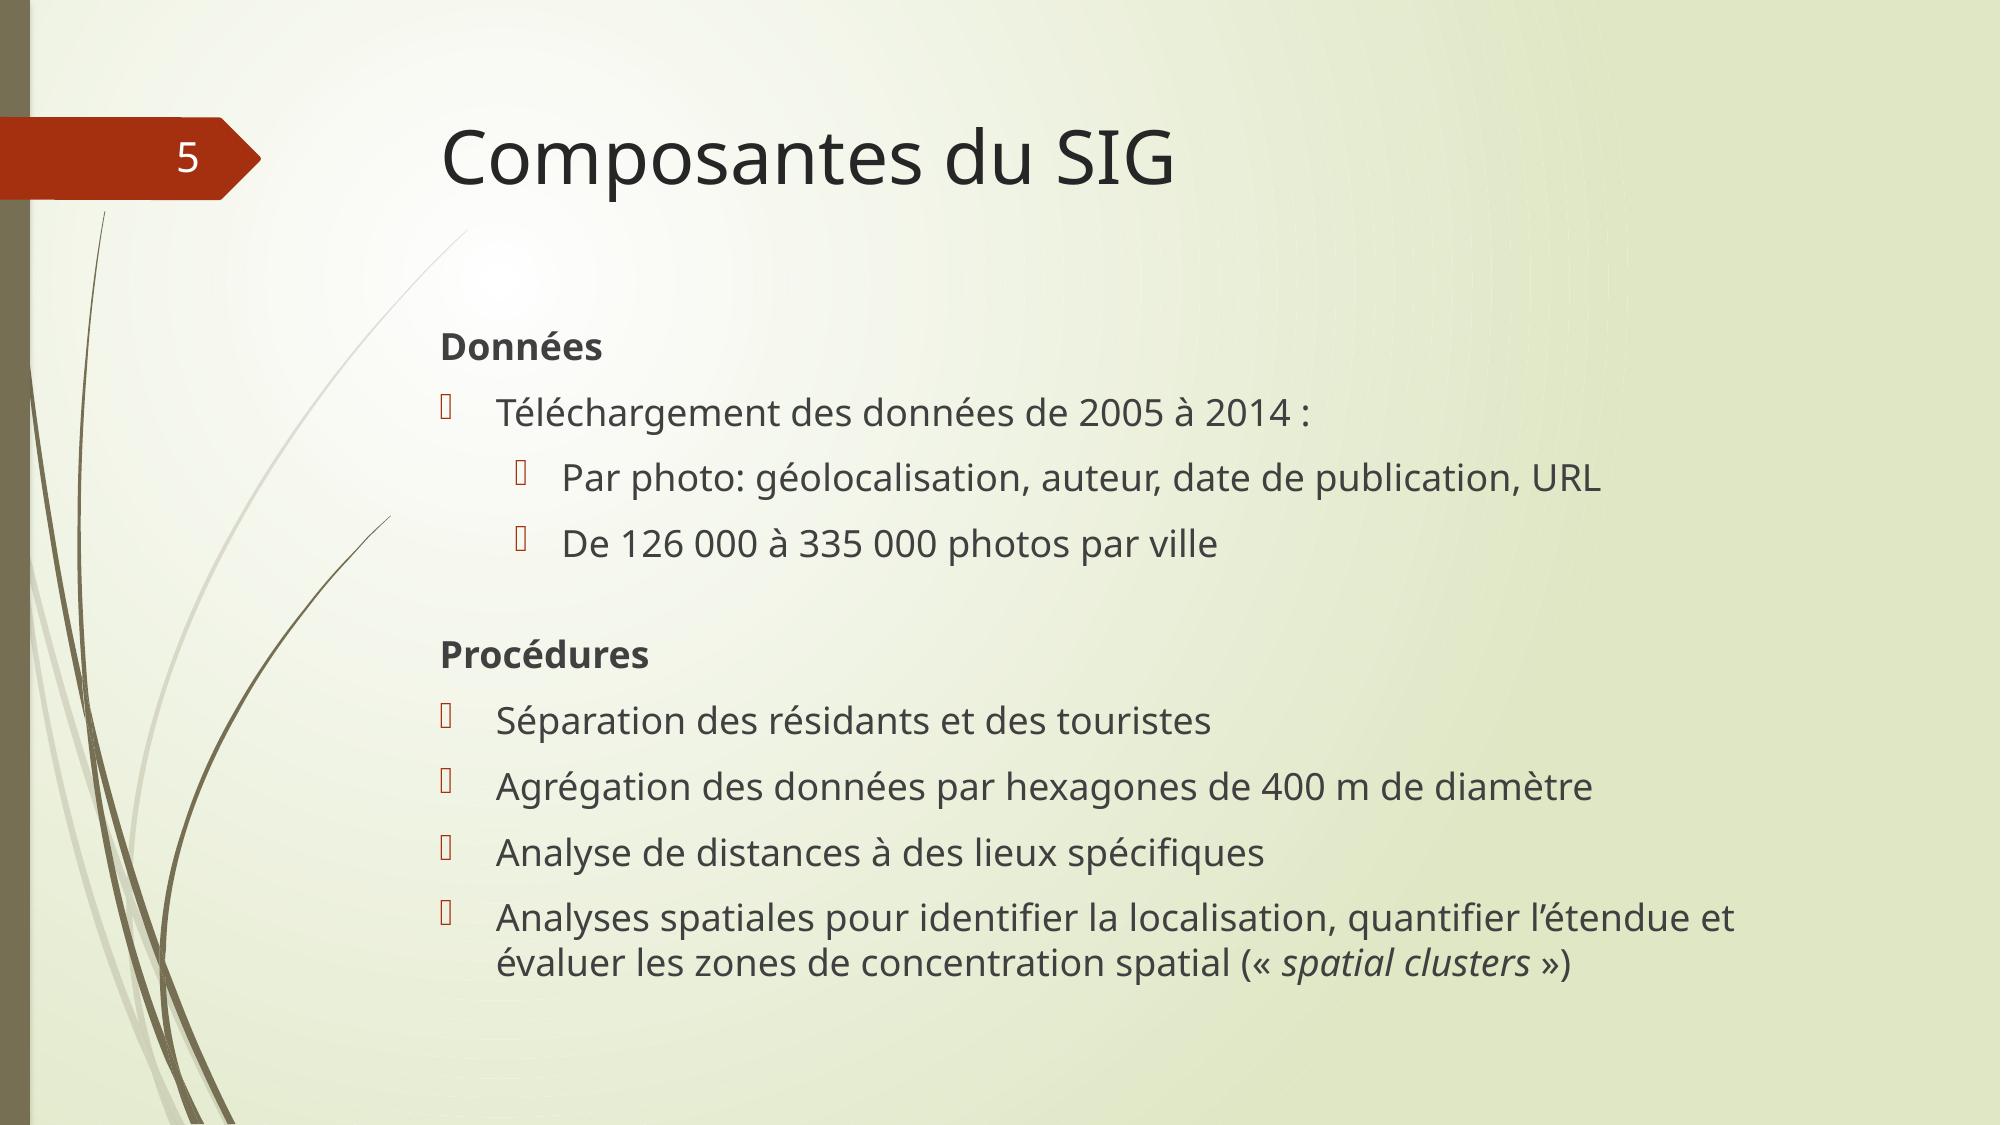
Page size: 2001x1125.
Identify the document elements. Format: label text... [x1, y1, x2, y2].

title Composantes du SIG [425, 102, 1888, 249]
slide_number <number> [87, 129, 216, 189]
list Données Téléchargement des données de 2005 à 2014 : Par photo: géolocalisation, auteur, date de publication, URL De 126 000 à 335 000 photos par ville Procédures Séparation des résidants et des touristes Agrégation des données par hexagones de 400 m de diamètre Analyse de distances à des lieux spécifiques Analyses spatiales pour identifier la localisation, quantifier l’étendue et évaluer les zones de concentration spatial (« spatial clusters ») [424, 249, 1888, 1125]
